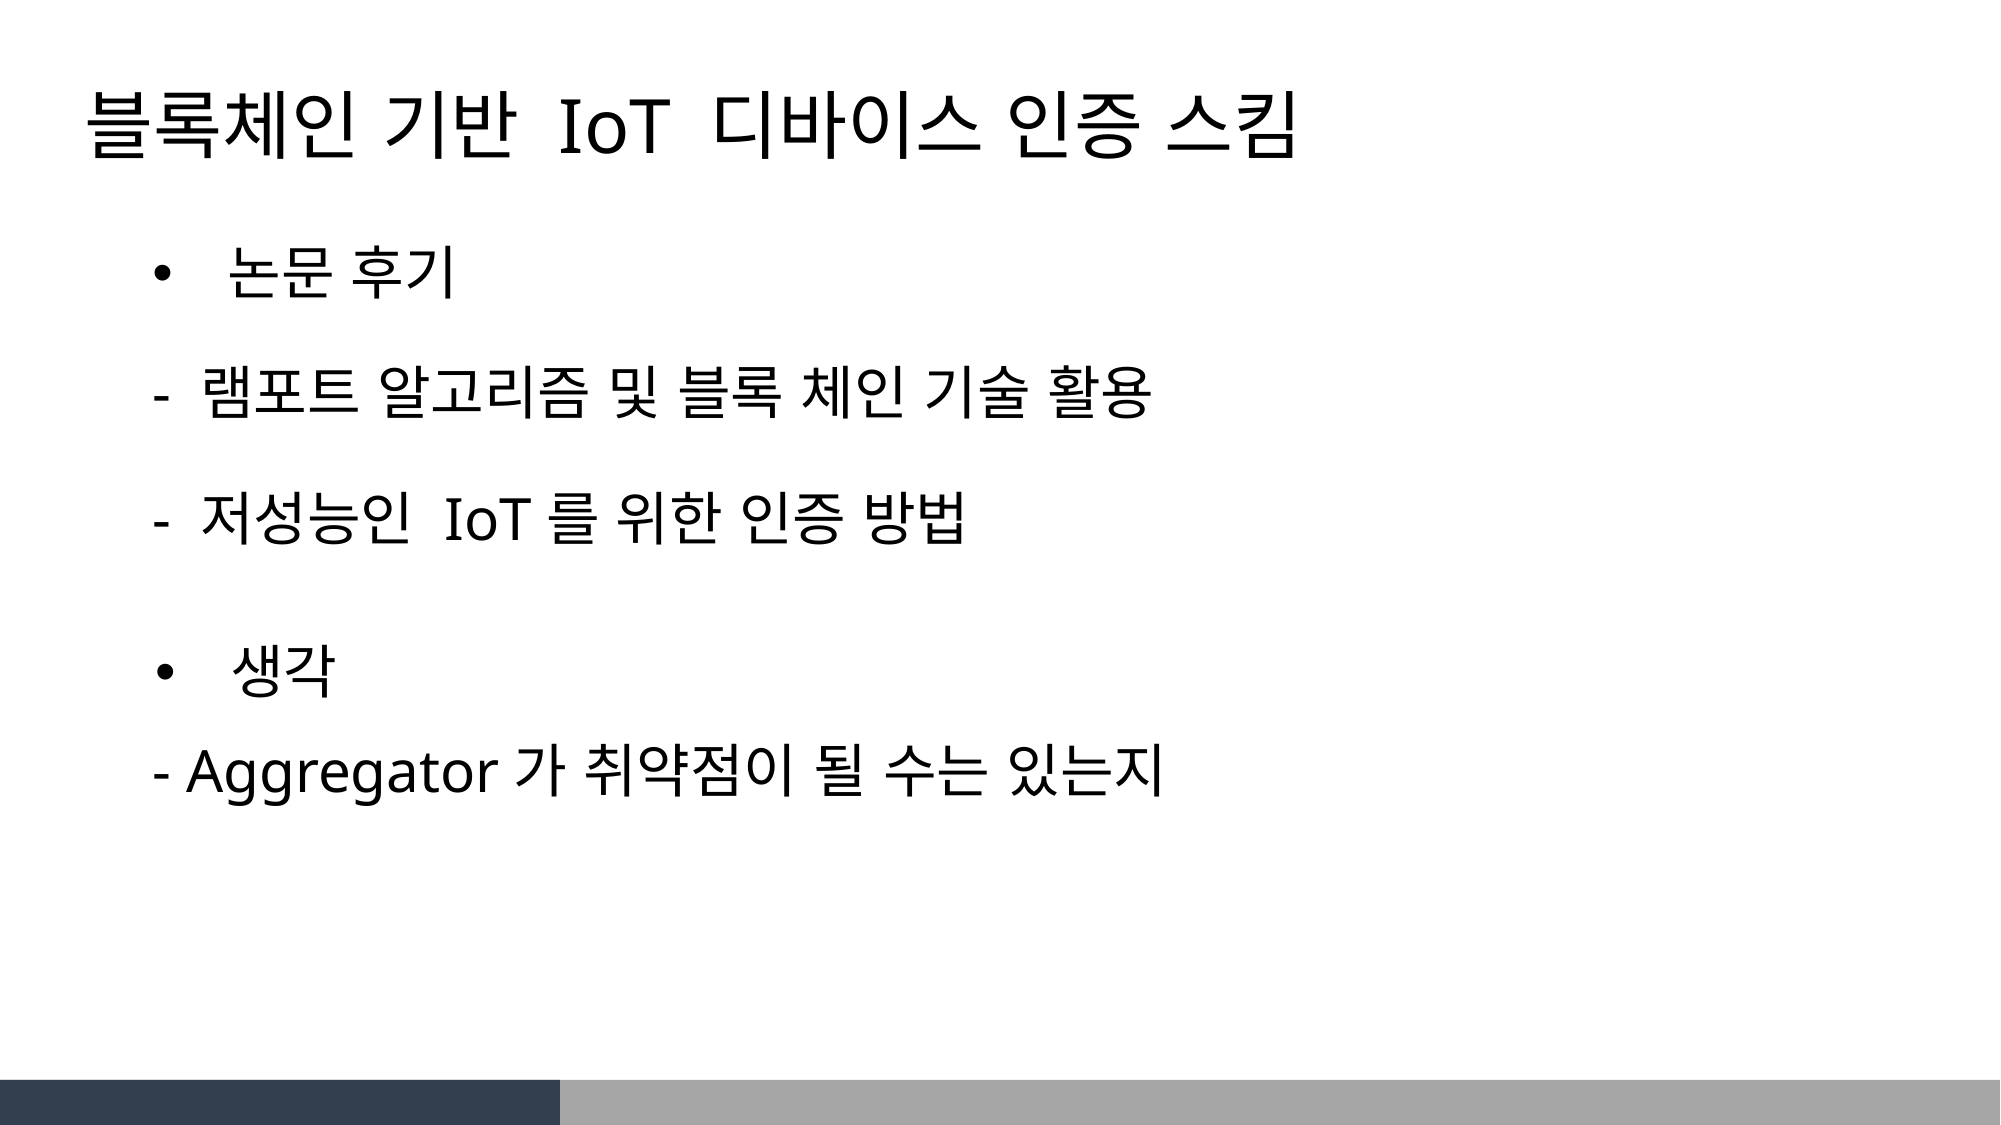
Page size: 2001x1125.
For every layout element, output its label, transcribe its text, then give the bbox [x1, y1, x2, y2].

text_box 블록체인 기반 IoT 디바이스 인증 스킴 [69, 57, 1795, 202]
text_box 논문 후기 [137, 227, 1923, 324]
text_box 생각 [139, 626, 1925, 723]
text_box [0, 1079, 2000, 1125]
text_box - 램포트 알고리즘 및 블록 체인 기술 활용 - 저성능인 IoT를 위한 인증 방법 - Aggregator가 취약점이 될 수는 있는지 [137, 350, 1923, 999]
